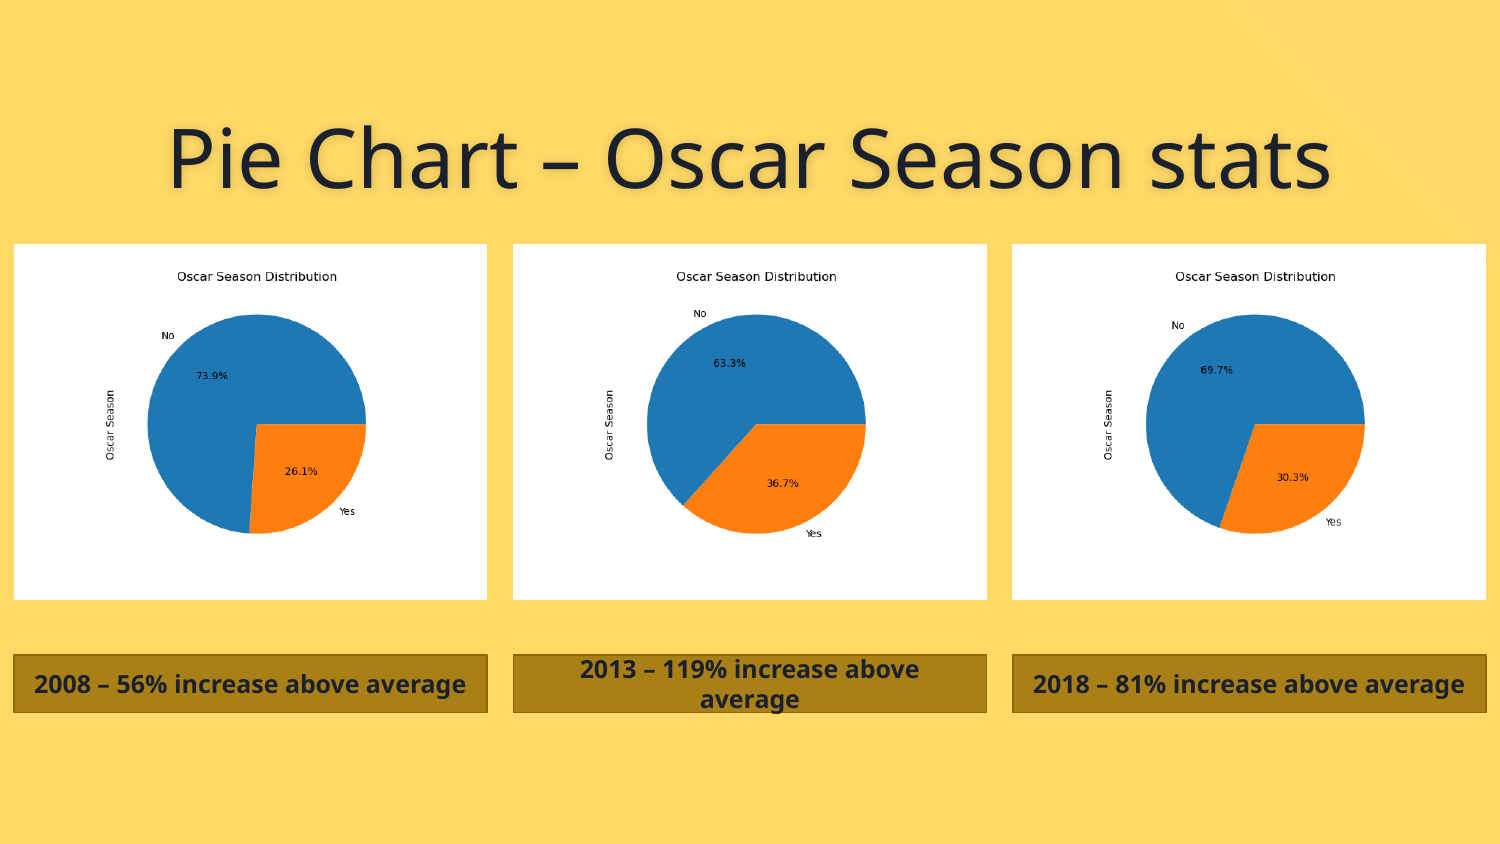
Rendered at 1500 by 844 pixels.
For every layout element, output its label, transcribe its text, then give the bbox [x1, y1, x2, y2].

text_box 2008 – 56% increase above average [14, 654, 487, 713]
text_box 2013 – 119% increase above average [513, 654, 987, 713]
text_box 2018 – 81% increase above average [1012, 654, 1486, 713]
picture [1012, 244, 1487, 600]
picture [513, 244, 987, 600]
picture [13, 244, 488, 600]
title Pie Chart – Oscar Season stats [148, 91, 1352, 222]
